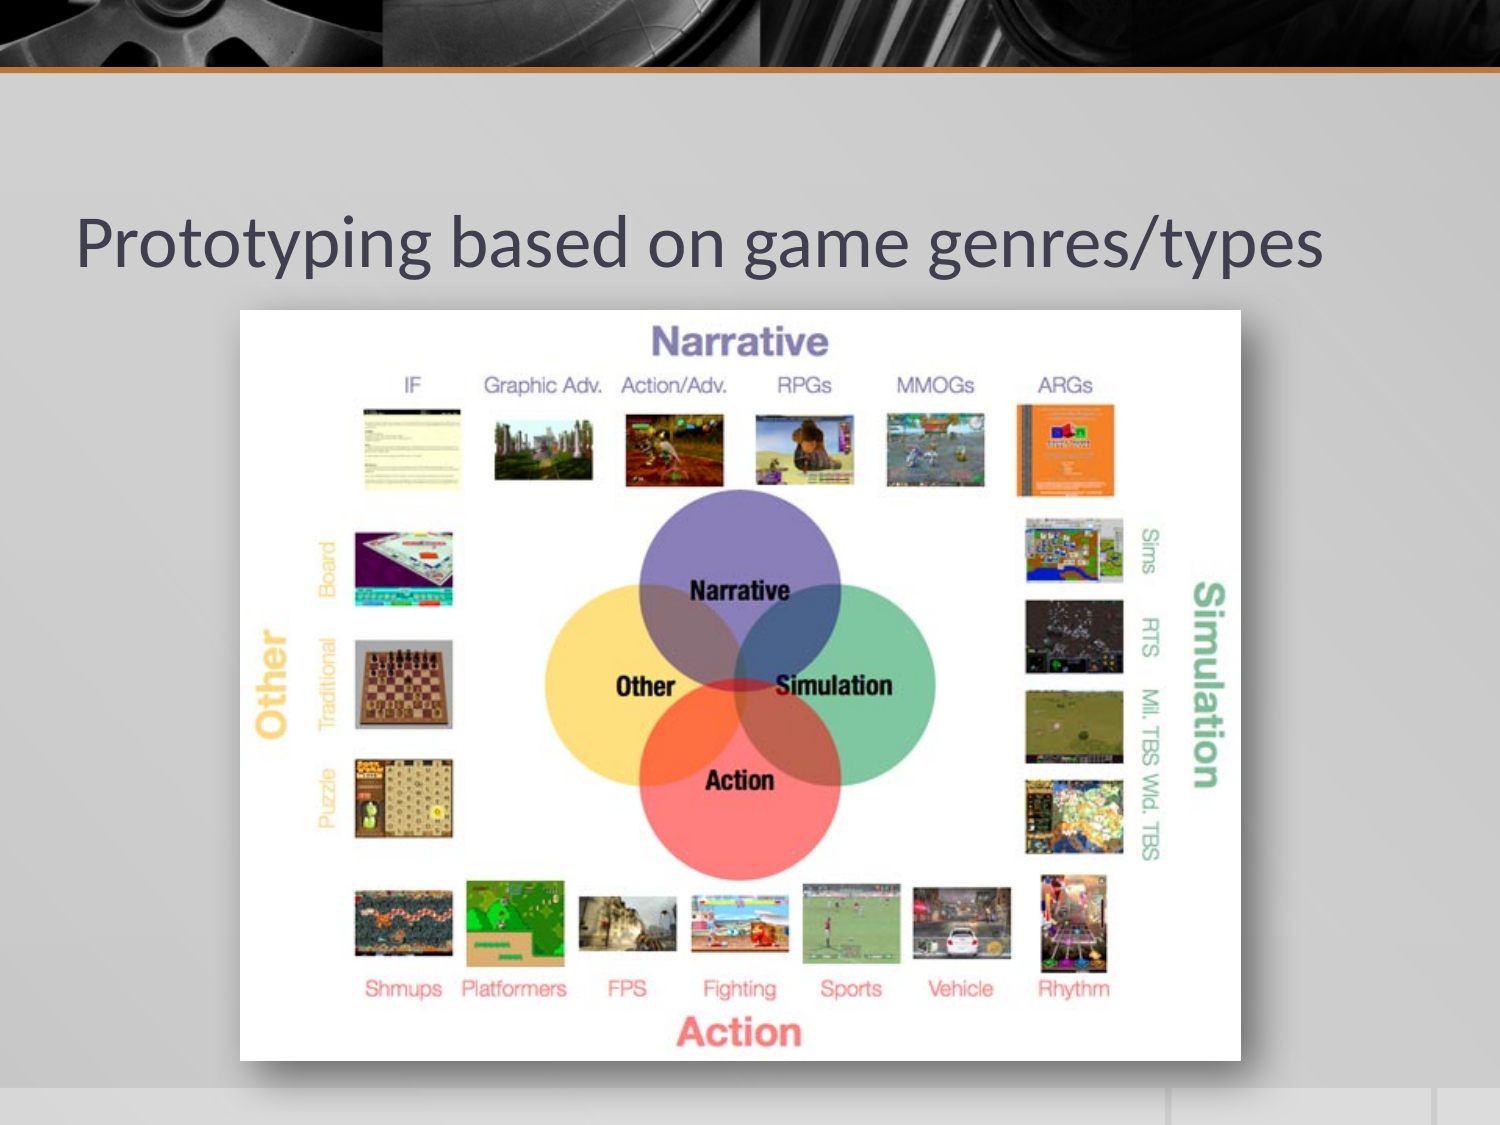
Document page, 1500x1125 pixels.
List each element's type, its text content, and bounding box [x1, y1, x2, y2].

picture [240, 310, 1242, 1062]
picture [0, 0, 1500, 67]
title Prototyping based on game genres/types [75, 162, 1425, 313]
